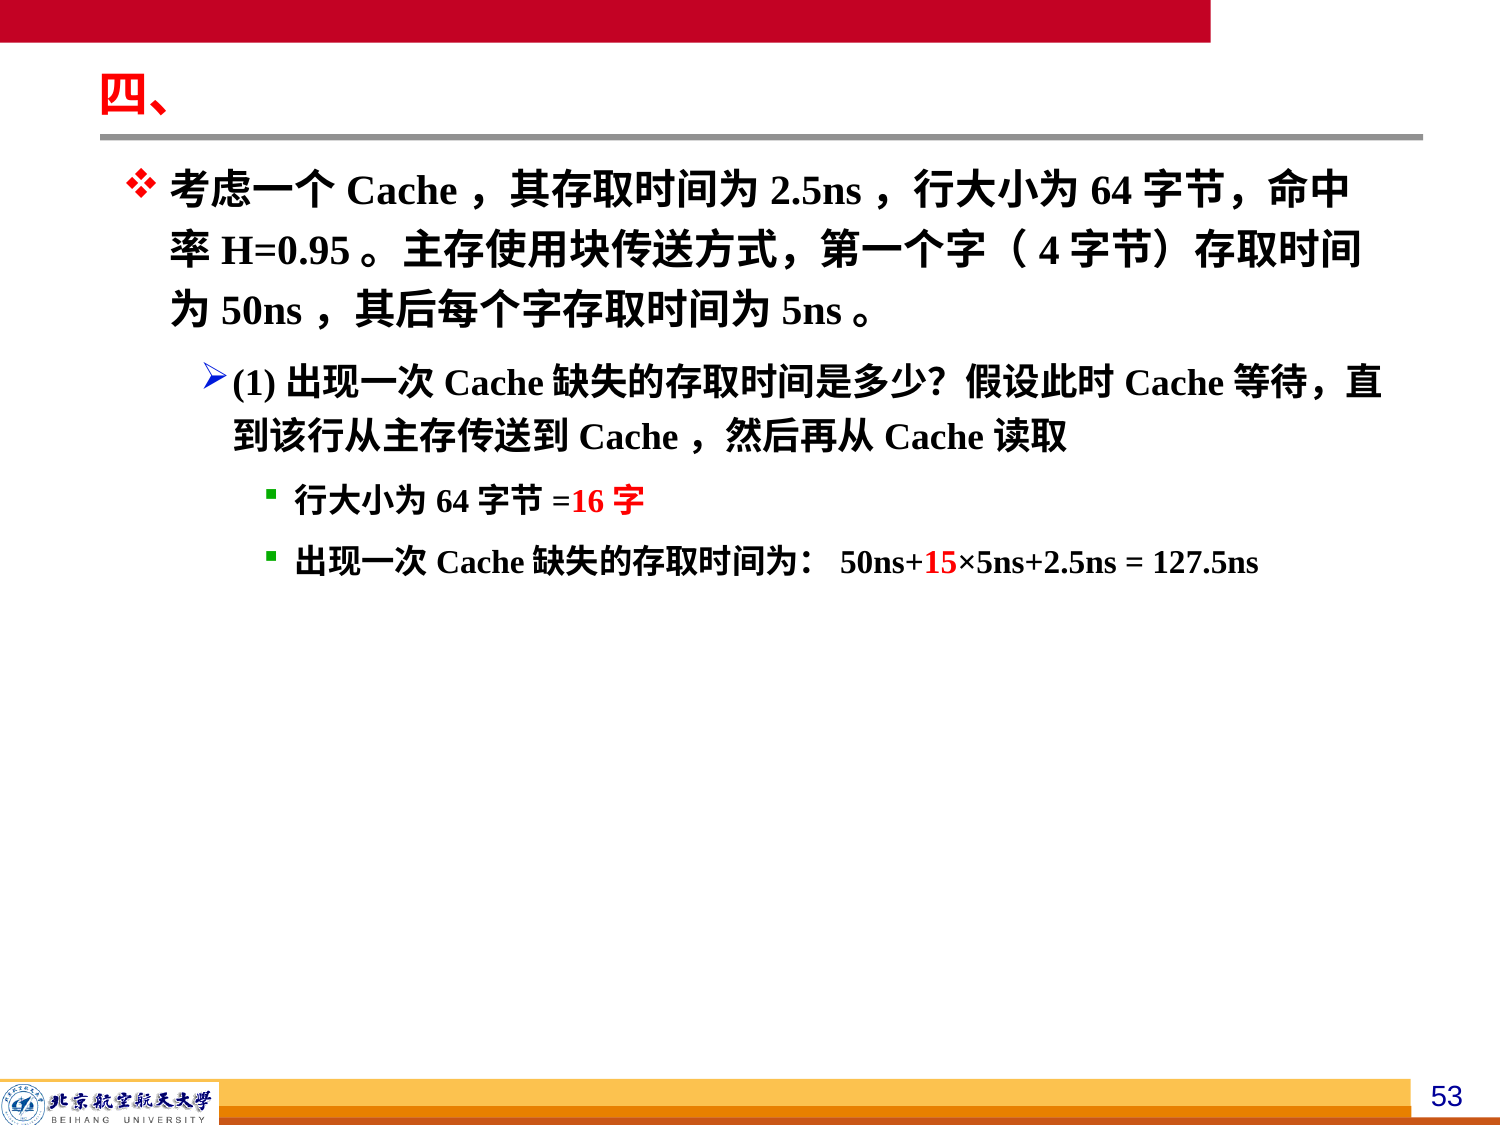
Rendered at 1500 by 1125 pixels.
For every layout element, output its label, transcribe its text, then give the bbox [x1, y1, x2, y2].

list 考虑一个Cache，其存取时间为2.5ns，行大小为64字节，命中率H=0.95。主存使用块传送方式，第一个字（4字节）存取时间为50ns，其后每个字存取时间为5ns。 (1)出现一次Cache缺失的存取时间是多少？假设此时Cache等待，直到该行从主存传送到Cache，然后再从Cache读取 行大小为64字节=16字 出现一次Cache缺失的存取时间为：50ns+15×5ns+2.5ns = 127.5ns [112, 148, 1400, 598]
title 四、 [88, 66, 951, 128]
picture [0, 1082, 219, 1125]
